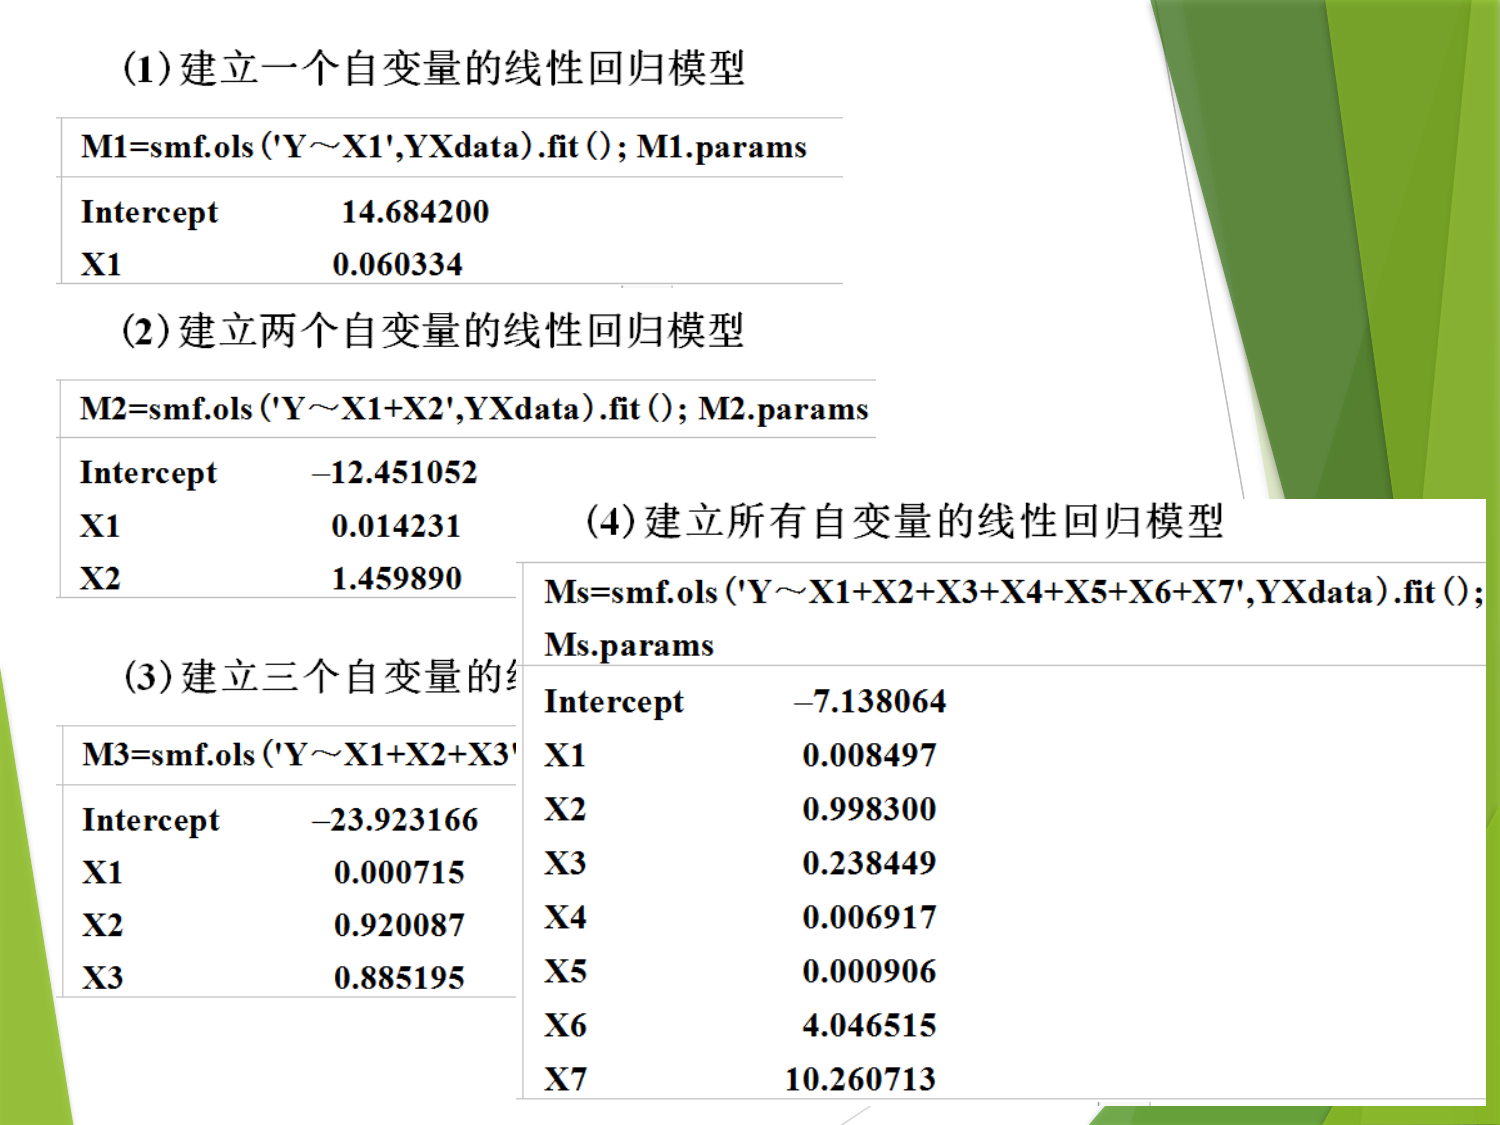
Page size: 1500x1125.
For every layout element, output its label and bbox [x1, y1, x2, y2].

picture [56, 306, 1487, 1106]
picture [56, 41, 844, 288]
